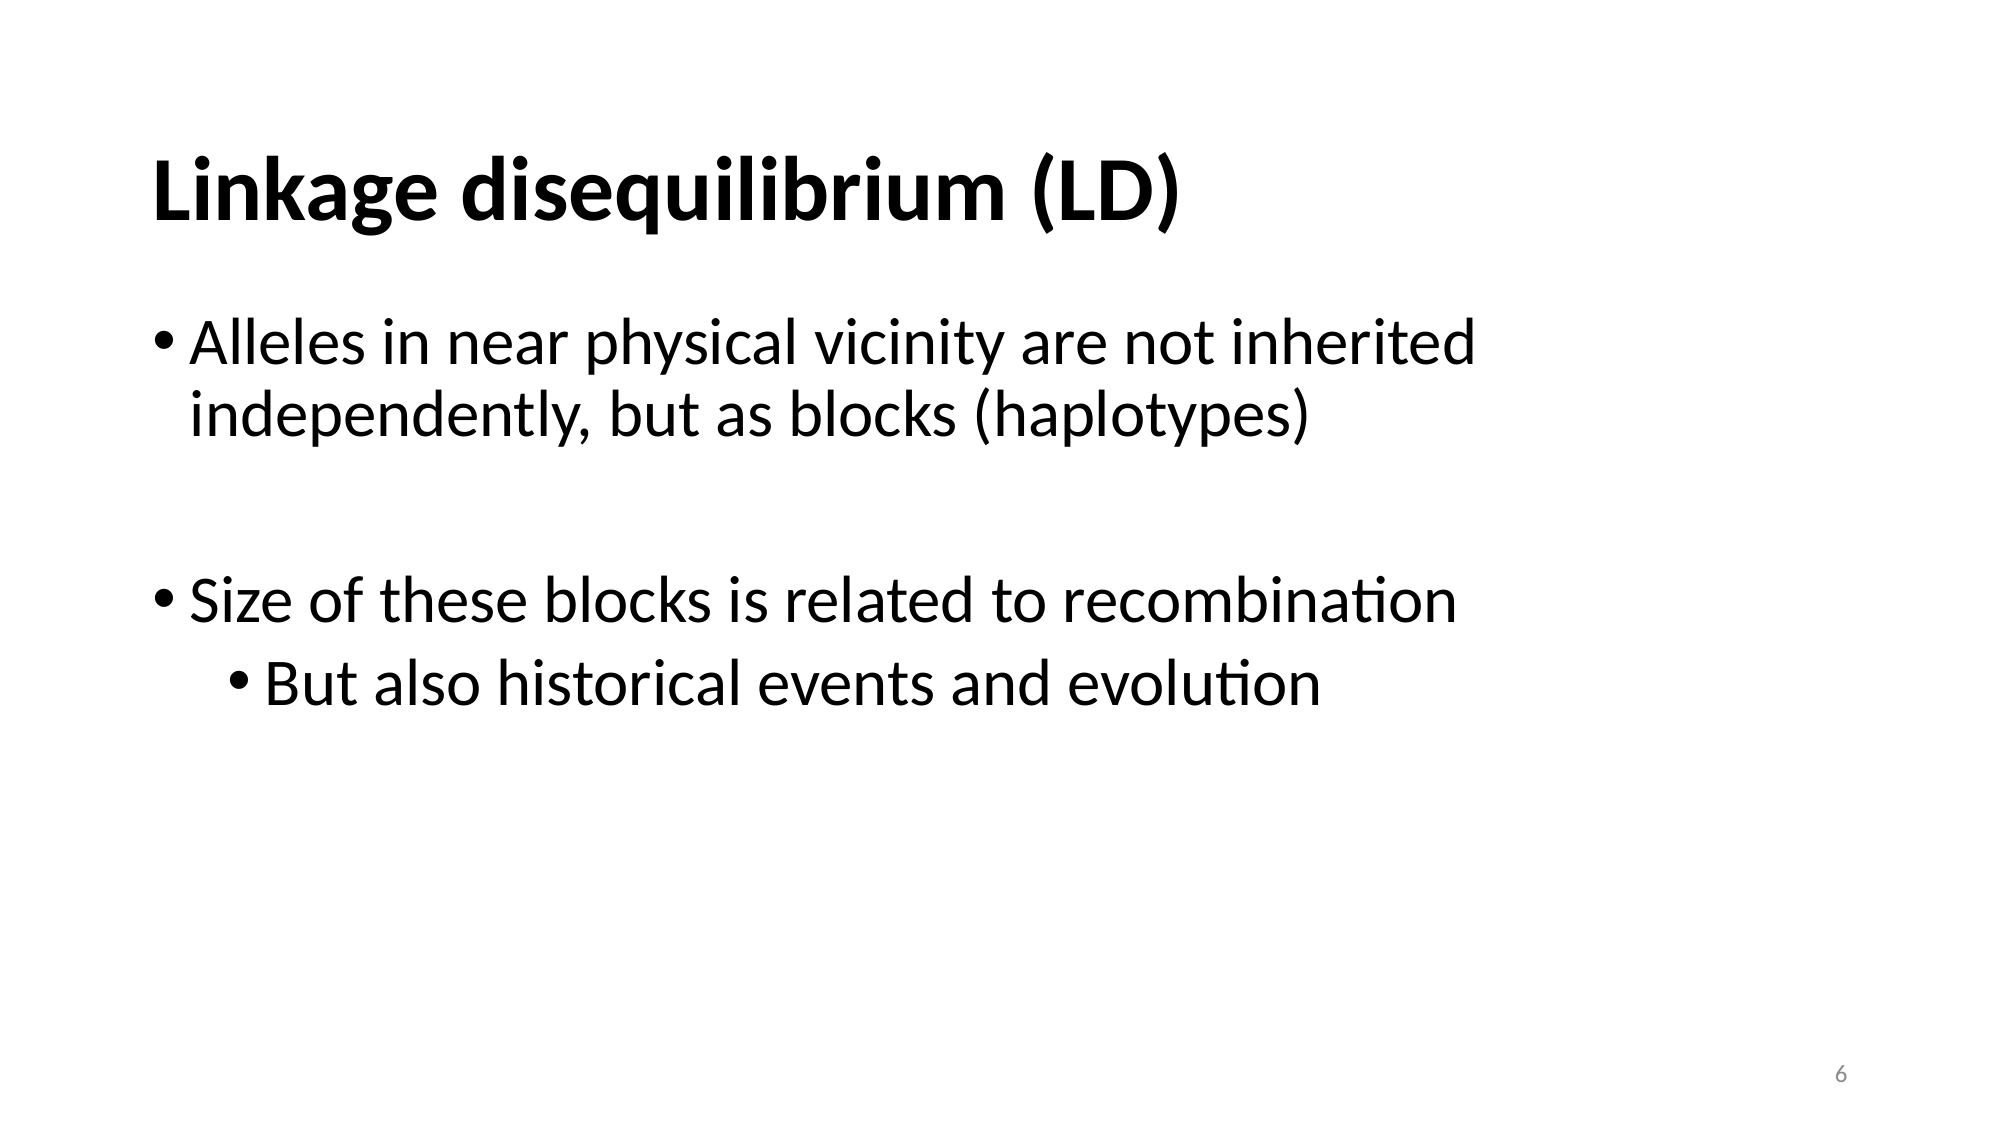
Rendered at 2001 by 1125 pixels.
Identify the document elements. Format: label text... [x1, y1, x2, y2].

slide_number 6 [1412, 1042, 1863, 1103]
title Linkage disequilibrium (LD) [137, 96, 1512, 285]
list Alleles in near physical vicinity are not inherited independently, but as blocks (haplotypes) Size of these blocks is related to recombination But also historical events and evolution [137, 299, 1863, 1014]
